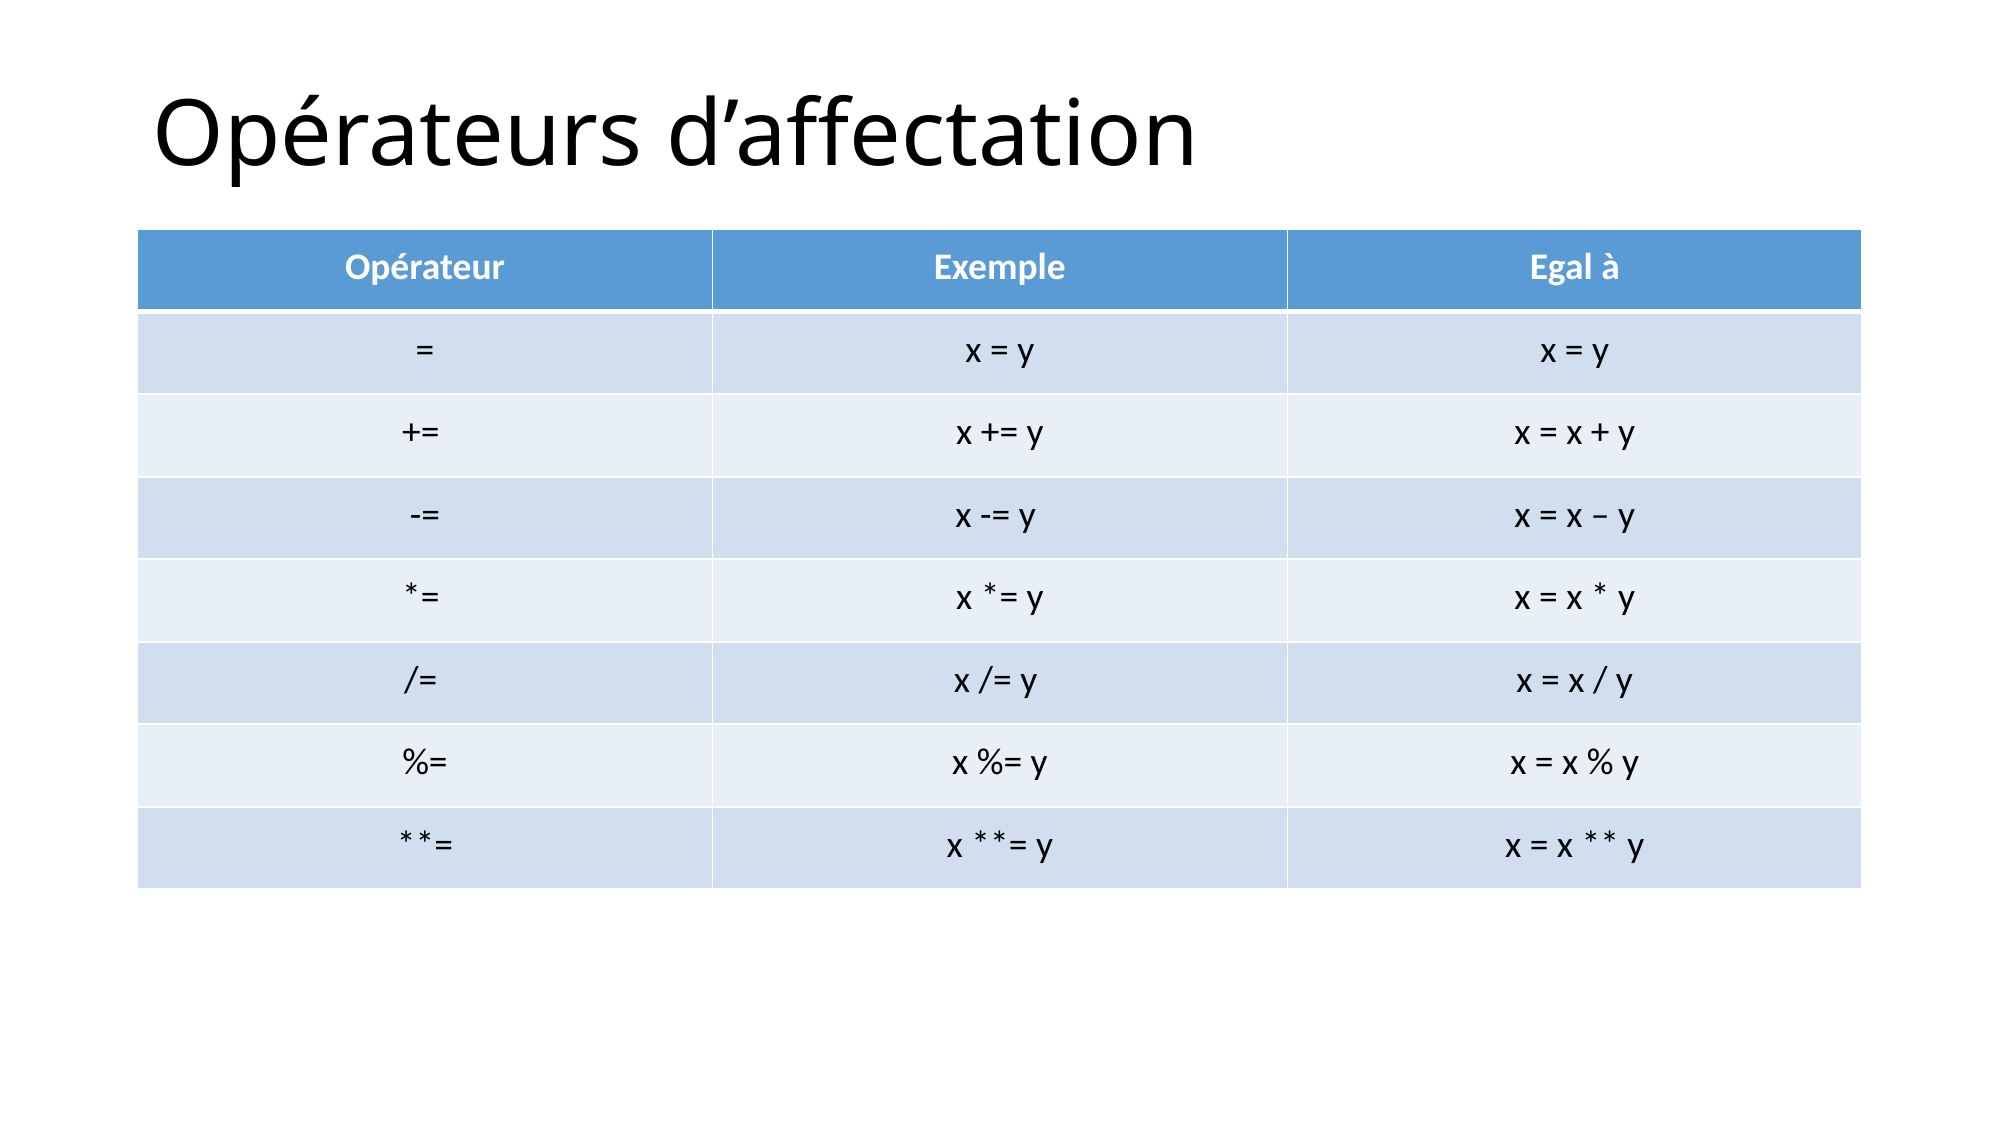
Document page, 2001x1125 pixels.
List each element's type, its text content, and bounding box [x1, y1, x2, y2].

table_cell **= [138, 808, 712, 888]
table_header Opérateur [138, 230, 712, 309]
table_cell x *= y [713, 560, 1287, 641]
table_cell x = x + y [1288, 395, 1861, 476]
table_cell x = y [1288, 314, 1861, 393]
table_cell x += y [713, 395, 1287, 476]
table_cell %= [138, 725, 712, 806]
table_cell x = x ** y [1288, 808, 1861, 888]
table_cell -= [138, 478, 712, 558]
table_cell x -= y [713, 478, 1287, 558]
title Opérateurs d’affectation [137, 59, 1863, 213]
table_cell x = x * y [1288, 560, 1861, 641]
table_cell x = x % y [1288, 725, 1861, 806]
table_cell x /= y [713, 643, 1287, 723]
table_cell /= [138, 643, 712, 723]
table_cell x = y [713, 314, 1287, 393]
table_header Egal à [1288, 230, 1861, 309]
table_cell x = x – y [1288, 478, 1861, 558]
table_cell *= [138, 560, 712, 641]
table_cell = [138, 314, 712, 393]
table_header Exemple [713, 230, 1287, 309]
table_cell += [138, 395, 712, 476]
table_cell x %= y [713, 725, 1287, 806]
table_cell x = x / y [1288, 643, 1861, 723]
table_cell x **= y [713, 808, 1287, 888]
